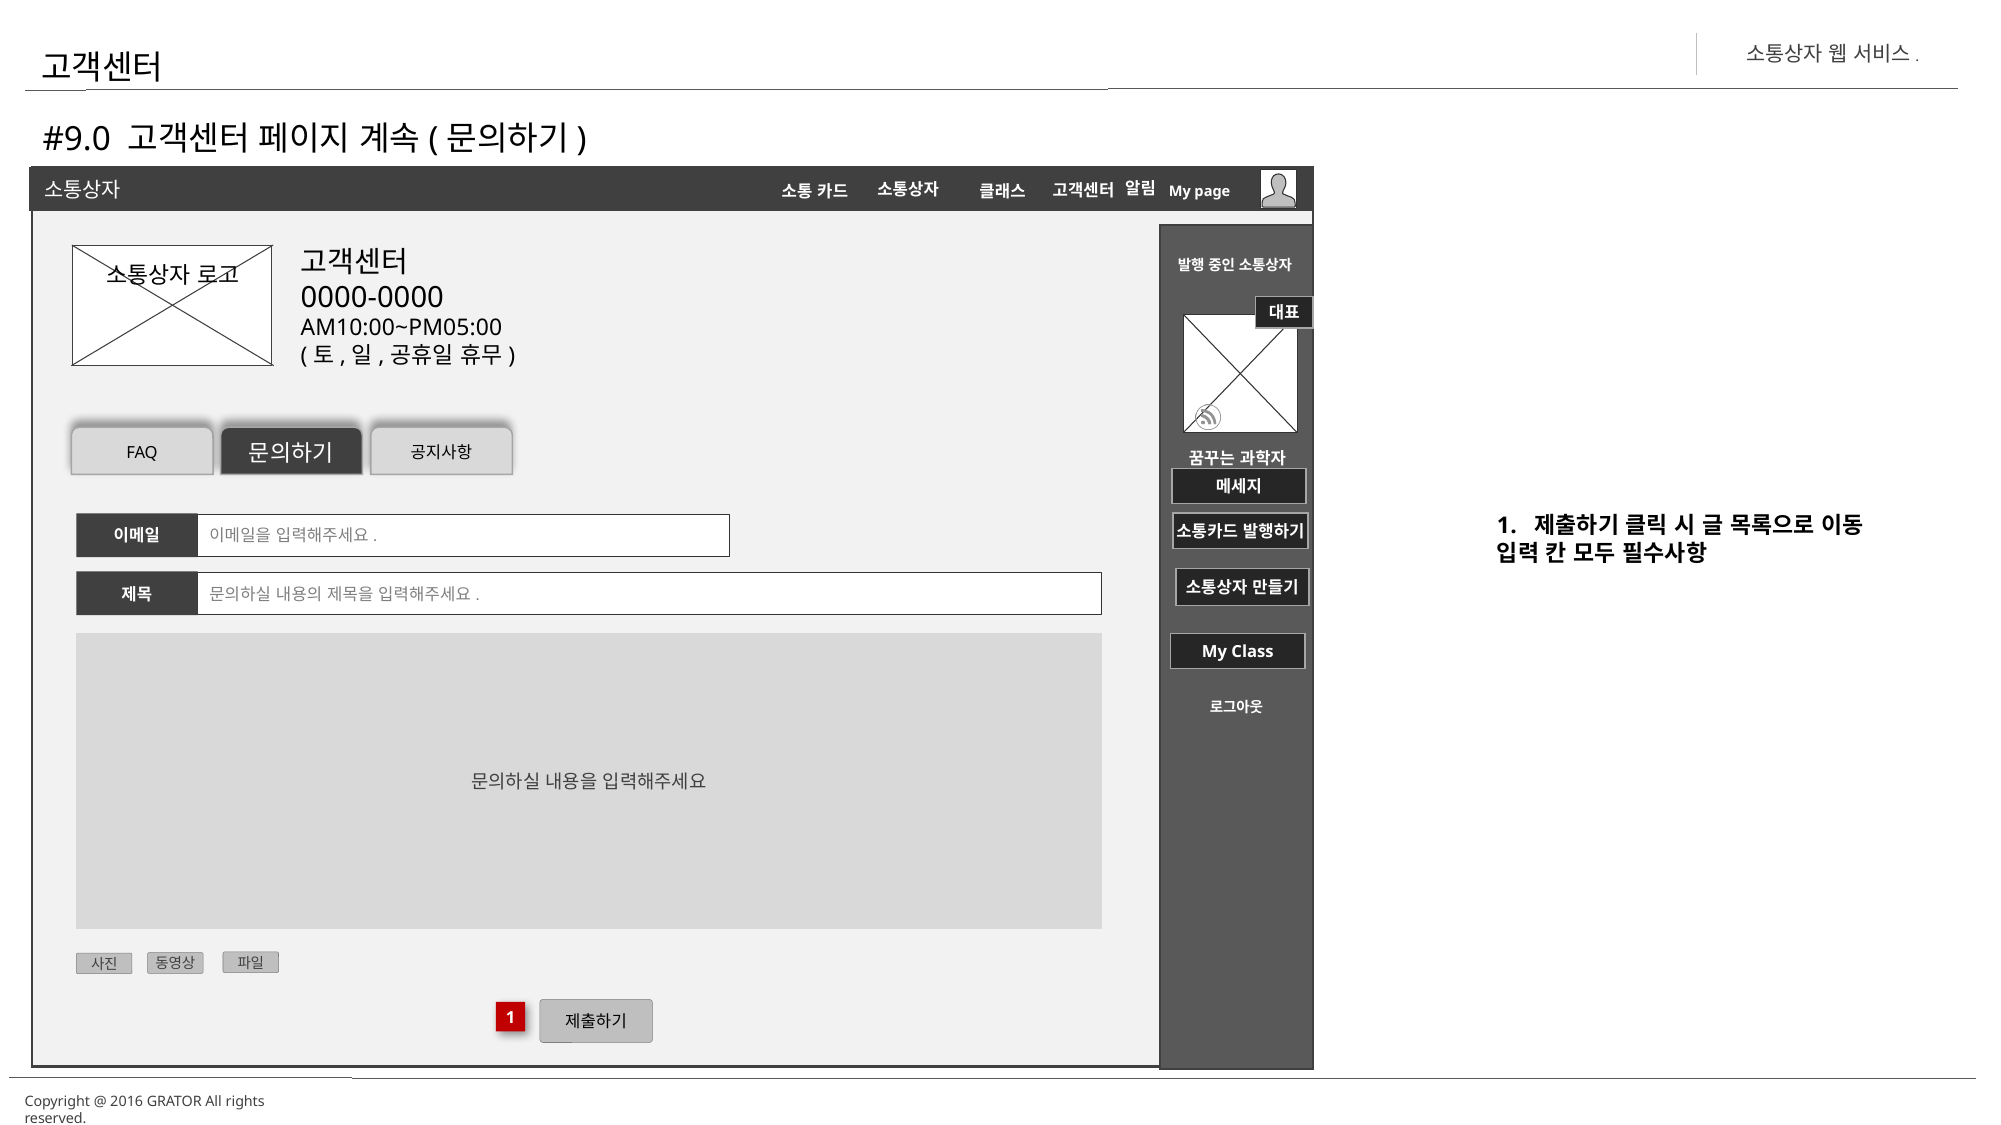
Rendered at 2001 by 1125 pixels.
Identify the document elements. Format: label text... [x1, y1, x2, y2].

text_box 대표 [1254, 295, 1314, 329]
text_box 소통상자 [854, 167, 962, 212]
text_box 메세지 [1171, 468, 1307, 504]
text_box 발행 중인 소통상자 [1177, 243, 1301, 287]
text_box 꿈꾸는 과학자 [1188, 436, 1312, 480]
text_box 고객센터 [1029, 168, 1138, 212]
text_box 제목 [75, 570, 199, 616]
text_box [1260, 169, 1297, 209]
text_box FAQ [70, 426, 215, 476]
text_box 소통 카드 [761, 169, 869, 213]
text_box 사진 [75, 951, 134, 975]
text_box 로그아웃 [1195, 690, 1279, 724]
picture [1195, 404, 1221, 430]
text_box 파일 [221, 950, 280, 974]
text_box 1 [495, 1001, 526, 1032]
text_box 문의하실 내용을 입력해주세요 [75, 633, 1102, 929]
text_box 고객센터 [26, 39, 179, 94]
text_box 소통상자 [29, 167, 854, 211]
text_box 소통카드 발행하기 [1172, 512, 1309, 550]
text_box 이메일을 입력해주세요. [199, 513, 730, 557]
text_box 문의하실 내용의 제목을 입력해주세요. [199, 571, 1102, 615]
text_box 소통상자 만들기 [1175, 567, 1310, 607]
text_box 소통상자 [962, 167, 1314, 211]
text_box 문의하기 [219, 426, 364, 476]
text_box #9.0 고객센터 페이지 계속(문의하기) [27, 110, 602, 165]
text_box [31, 211, 1314, 1068]
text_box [71, 245, 274, 366]
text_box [1183, 314, 1298, 433]
text_box 제출하기 [538, 998, 654, 1044]
text_box My page [1137, 168, 1262, 213]
text_box 알림 [1097, 170, 1184, 205]
text_box 제출하기 클릭 시 글 목록으로 이동 입력 칸 모두 필수사항 [1496, 223, 1904, 826]
text_box 동영상 [146, 951, 205, 975]
text_box My Class [1170, 632, 1306, 669]
text_box 공지사항 [369, 426, 514, 476]
text_box 이메일 [75, 512, 199, 558]
text_box 클래스 [948, 168, 1057, 213]
text_box [1159, 224, 1314, 1070]
text_box 고객센터 0000-0000 AM10:00~PM05:00 (토,일,공휴일 휴무) [285, 235, 531, 376]
